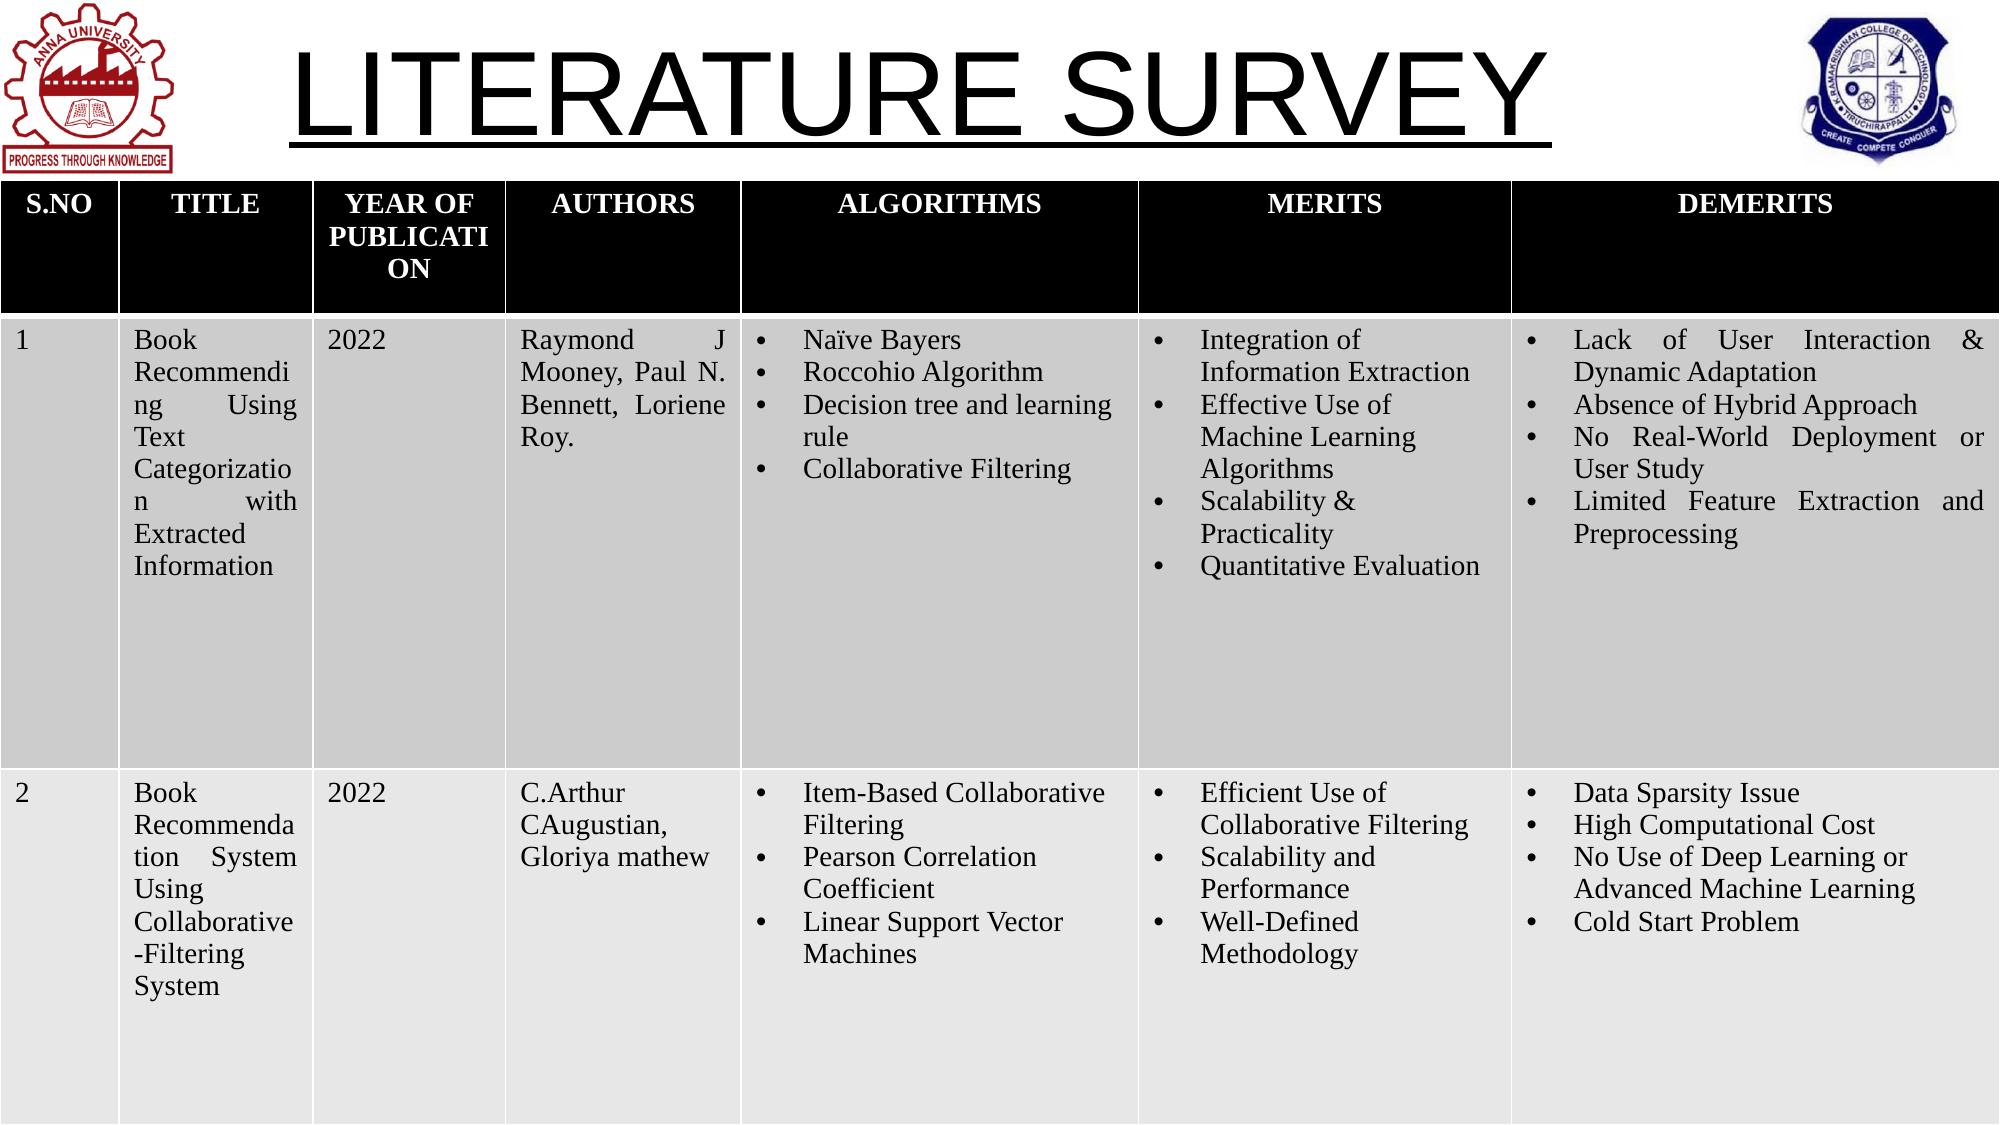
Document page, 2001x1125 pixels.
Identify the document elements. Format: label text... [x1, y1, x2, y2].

table_cell Item-Based Collaborative Filtering Pearson Correlation Coefficient Linear Support Vector Machines [742, 770, 1138, 1124]
table_cell Integration of Information Extraction Effective Use of Machine Learning Algorithms Scalability & Practicality Quantitative Evaluation [1139, 319, 1511, 768]
table_cell Raymond J Mooney, Paul N. Bennett, Loriene Roy. [506, 319, 740, 768]
table_header MERITS [1139, 181, 1511, 313]
table_cell Data Sparsity Issue High Computational Cost No Use of Deep Learning or Advanced Machine Learning Cold Start Problem [1512, 770, 1999, 1124]
table_cell 2022 [314, 770, 505, 1124]
table_cell Book Recommending Using Text Categorization with Extracted Information [120, 319, 312, 768]
picture [1798, 12, 1962, 169]
table_cell 1 [1, 319, 118, 768]
table_cell 2022 [314, 319, 505, 768]
title LITERATURE SURVEY [175, 23, 1671, 169]
table_cell Naïve Bayers Roccohio Algorithm Decision tree and learning rule Collaborative Filtering [742, 319, 1138, 768]
table_header AUTHORS [506, 181, 740, 313]
picture [0, 1, 175, 175]
table_cell Lack of User Interaction & Dynamic Adaptation Absence of Hybrid Approach No Real-World Deployment or User Study Limited Feature Extraction and Preprocessing [1512, 319, 1999, 768]
table_header YEAR OF PUBLICATION [314, 181, 505, 313]
table_cell Book Recommendation System Using Collaborative-Filtering System [120, 770, 312, 1124]
table_header S.NO [1, 181, 118, 313]
table_cell C.Arthur CAugustian, Gloriya mathew [506, 770, 740, 1124]
table_header ALGORITHMS [742, 181, 1138, 313]
table_header TITLE [120, 181, 312, 313]
table_cell Efficient Use of Collaborative Filtering Scalability and Performance Well-Defined Methodology [1139, 770, 1511, 1124]
table_cell 2 [1, 770, 118, 1124]
table_header DEMERITS [1512, 181, 1999, 313]
